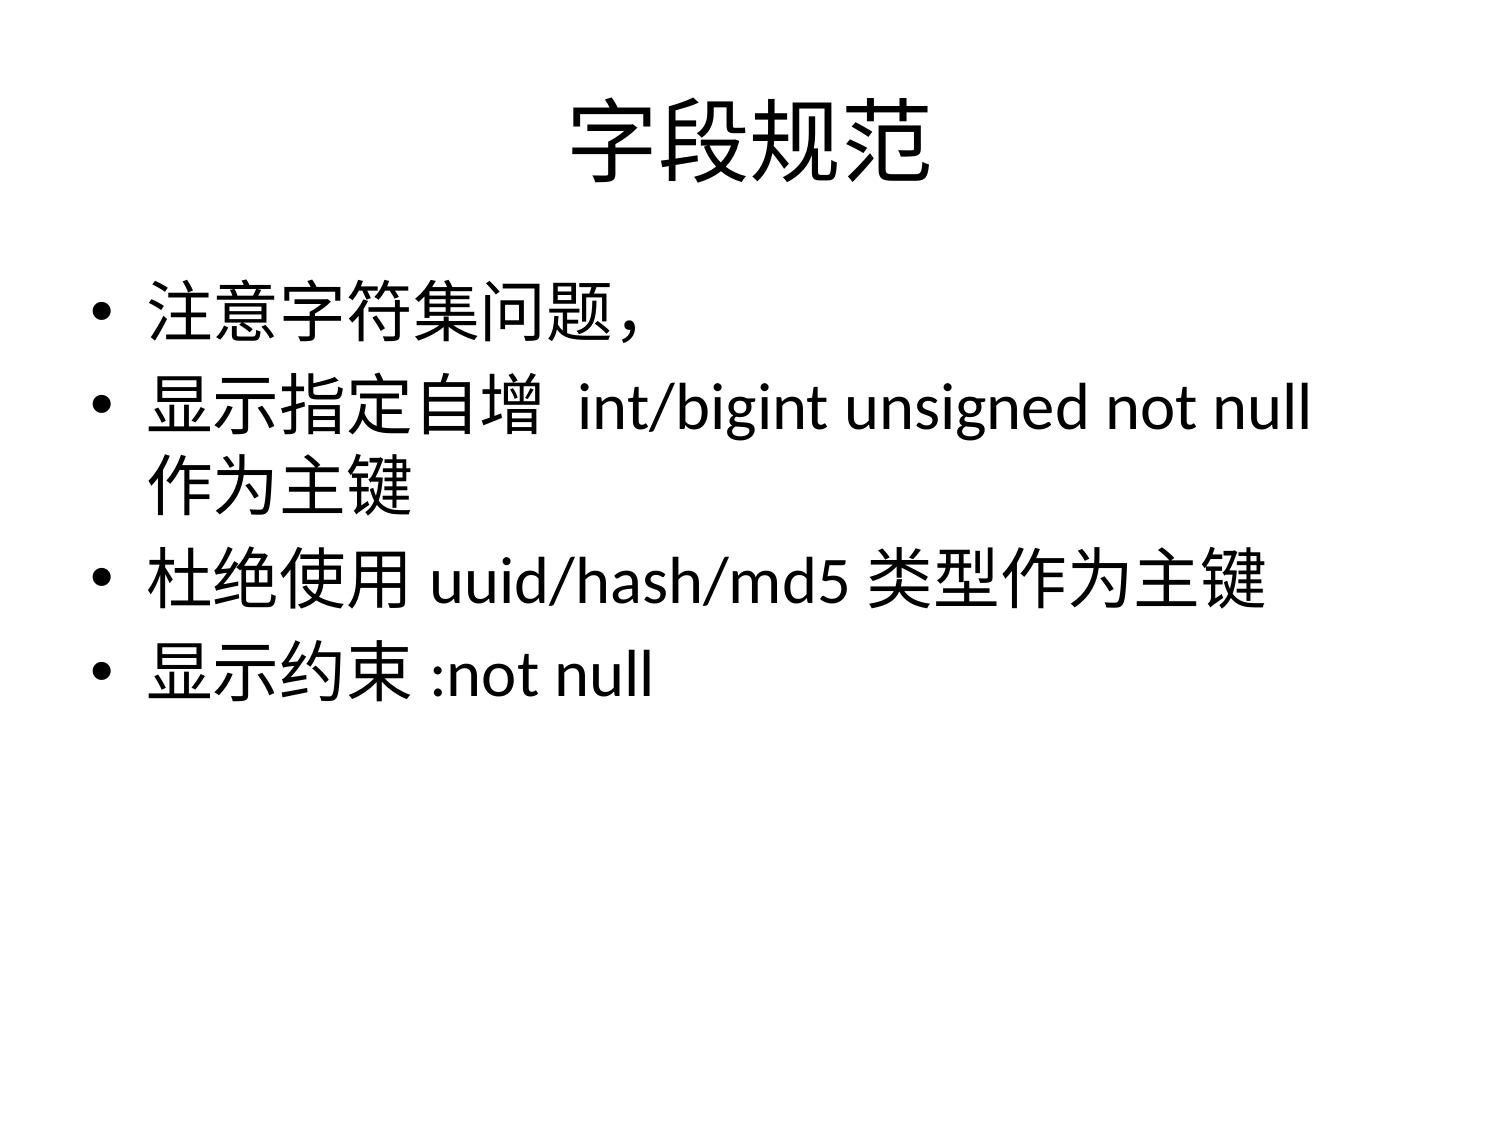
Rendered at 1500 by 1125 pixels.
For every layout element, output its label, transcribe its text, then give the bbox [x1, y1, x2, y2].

title 字段规范 [75, 45, 1425, 233]
list 注意字符集问题， 显示指定自增 int/bigint unsigned not null 作为主键 杜绝使用uuid/hash/md5类型作为主键 显示约束:not null [75, 262, 1425, 1005]
